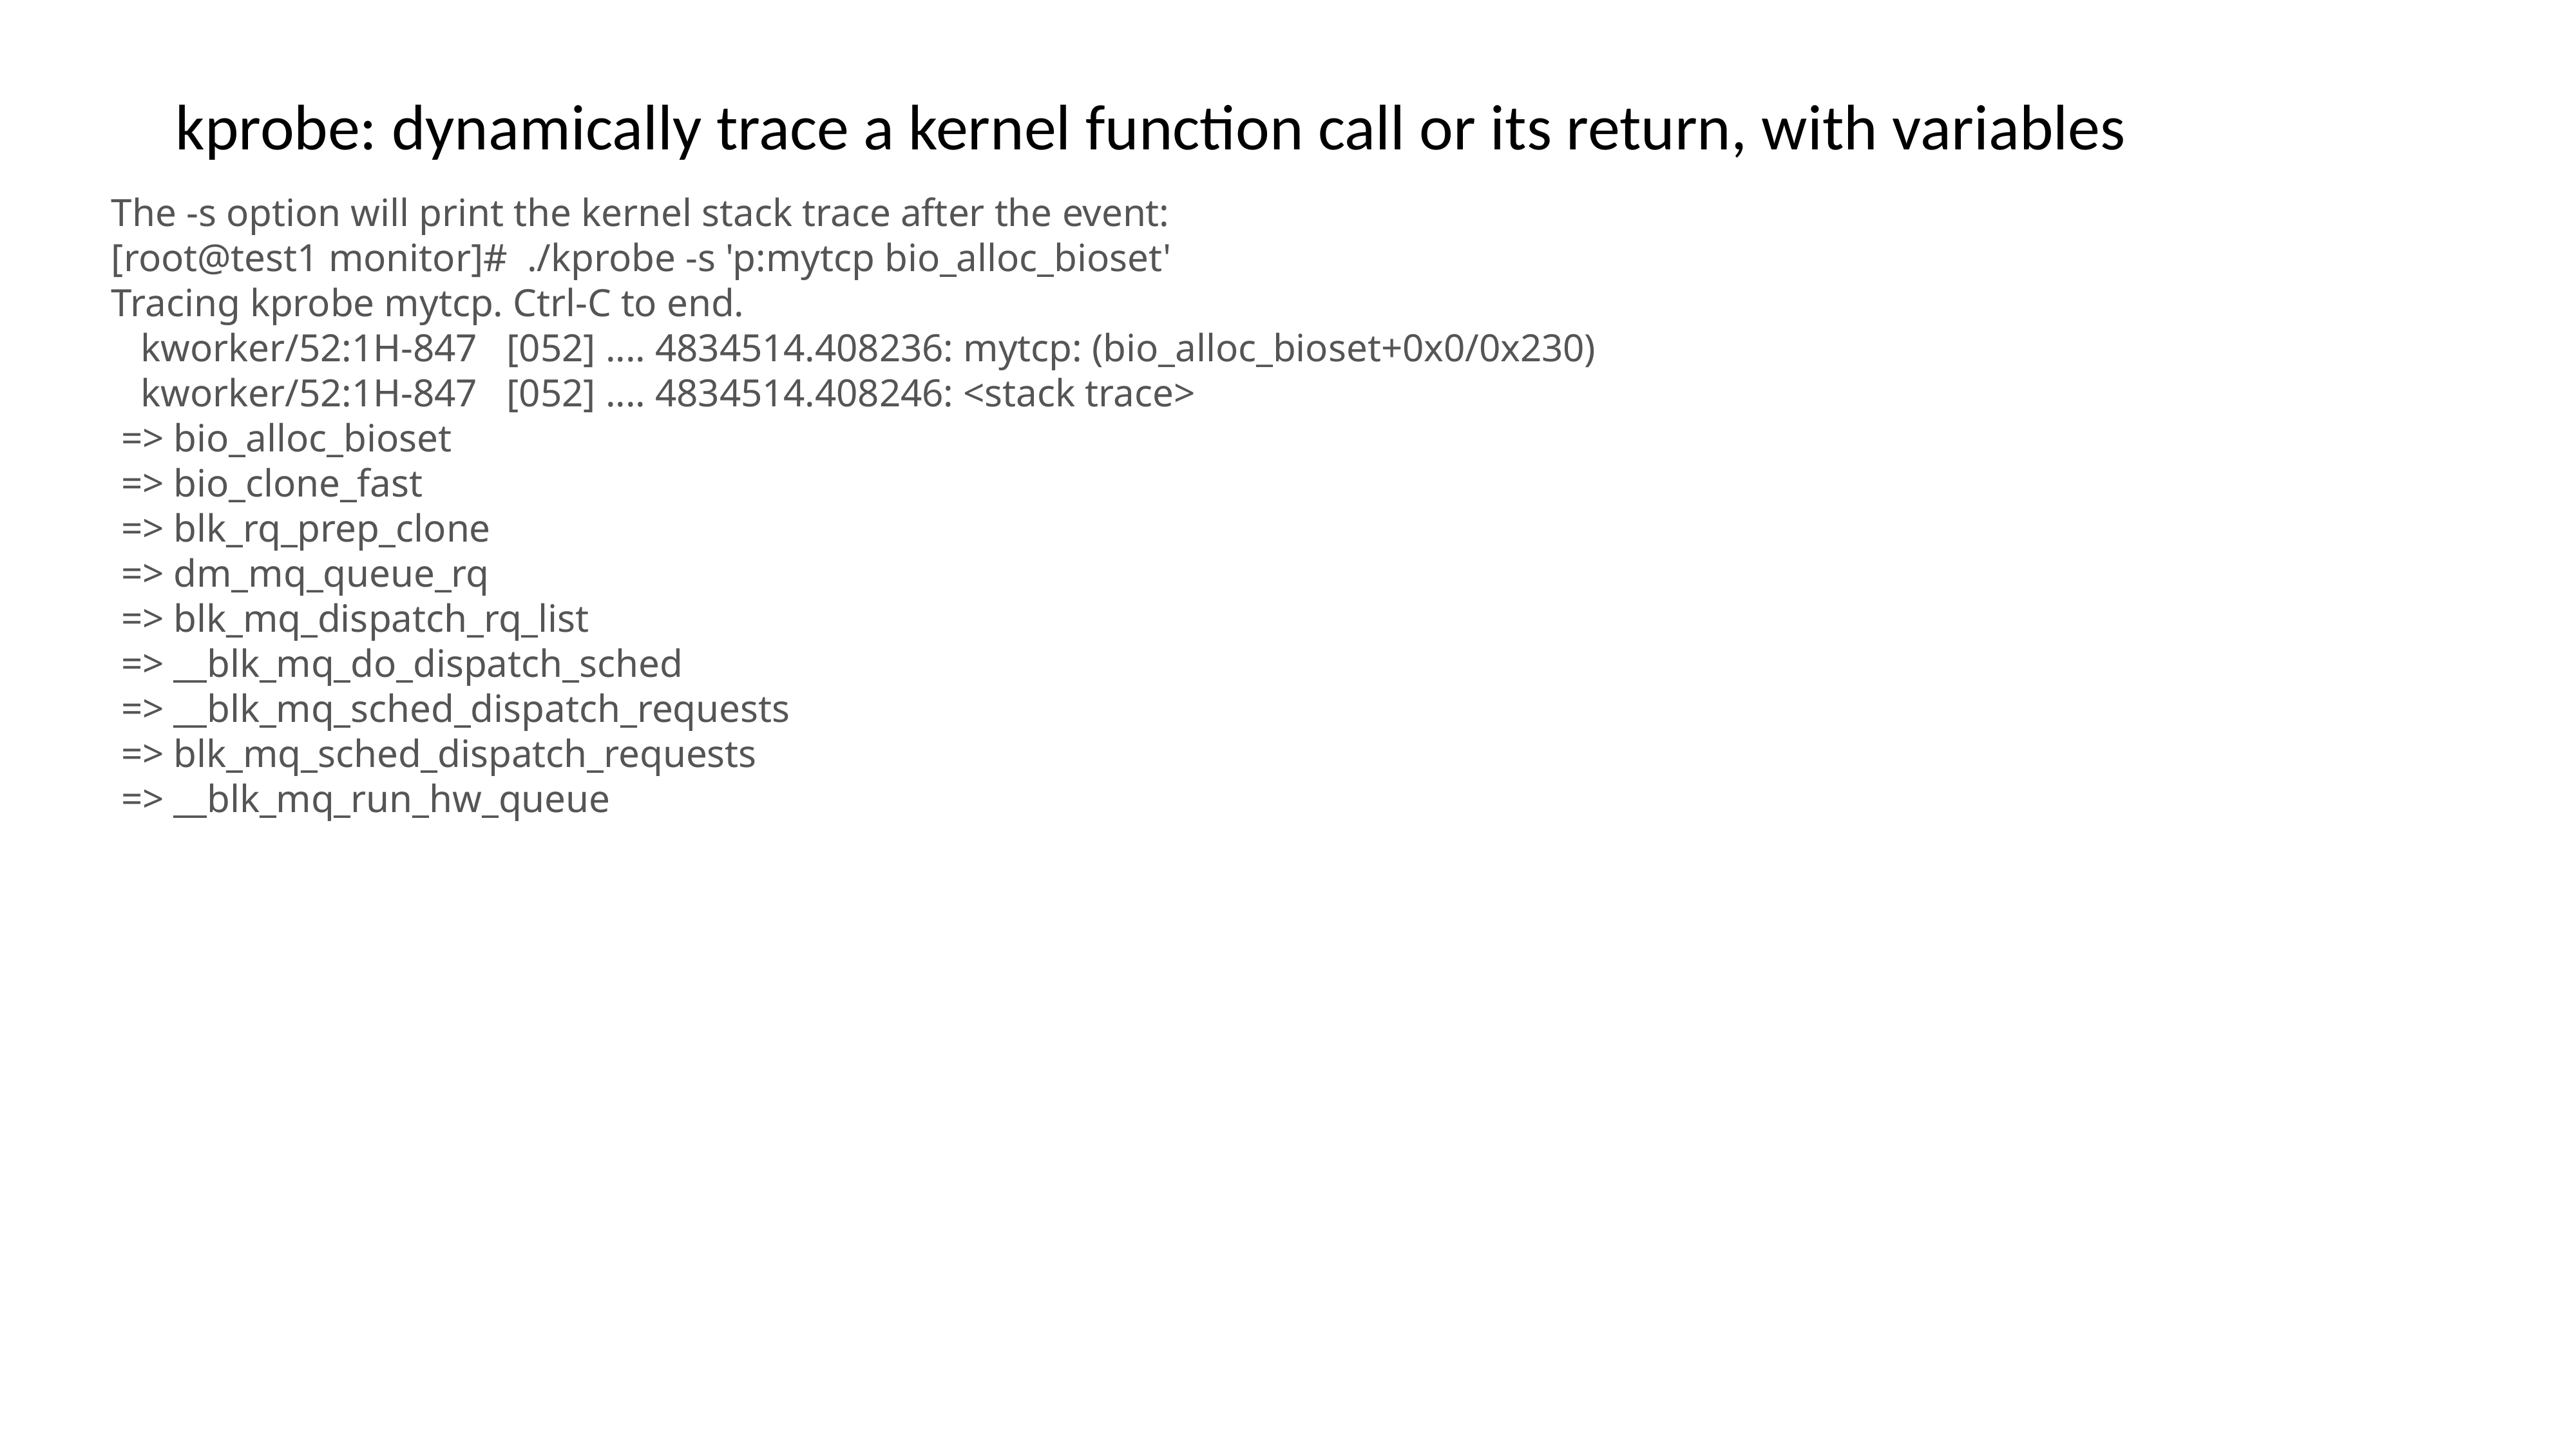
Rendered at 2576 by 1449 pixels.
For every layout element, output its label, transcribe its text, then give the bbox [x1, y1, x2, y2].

text_box The -s option will print the kernel stack trace after the event: [root@test1 monitor]# ./kprobe -s 'p:mytcp bio_alloc_bioset' Tracing kprobe mytcp. Ctrl-C to end. kworker/52:1H-847 [052] .... 4834514.408236: mytcp: (bio_alloc_bioset+0x0/0x230) kworker/52:1H-847 [052] .... 4834514.408246: <stack trace> => bio_alloc_bioset => bio_clone_fast => blk_rq_prep_clone => dm_mq_queue_rq => blk_mq_dispatch_rq_list => __blk_mq_do_dispatch_sched => __blk_mq_sched_dispatch_requests => blk_mq_sched_dispatch_requests => __blk_mq_run_hw_queue [102, 184, 2576, 915]
title kprobe: dynamically trace a kernel function call or its return, with variables [166, 20, 2385, 184]
